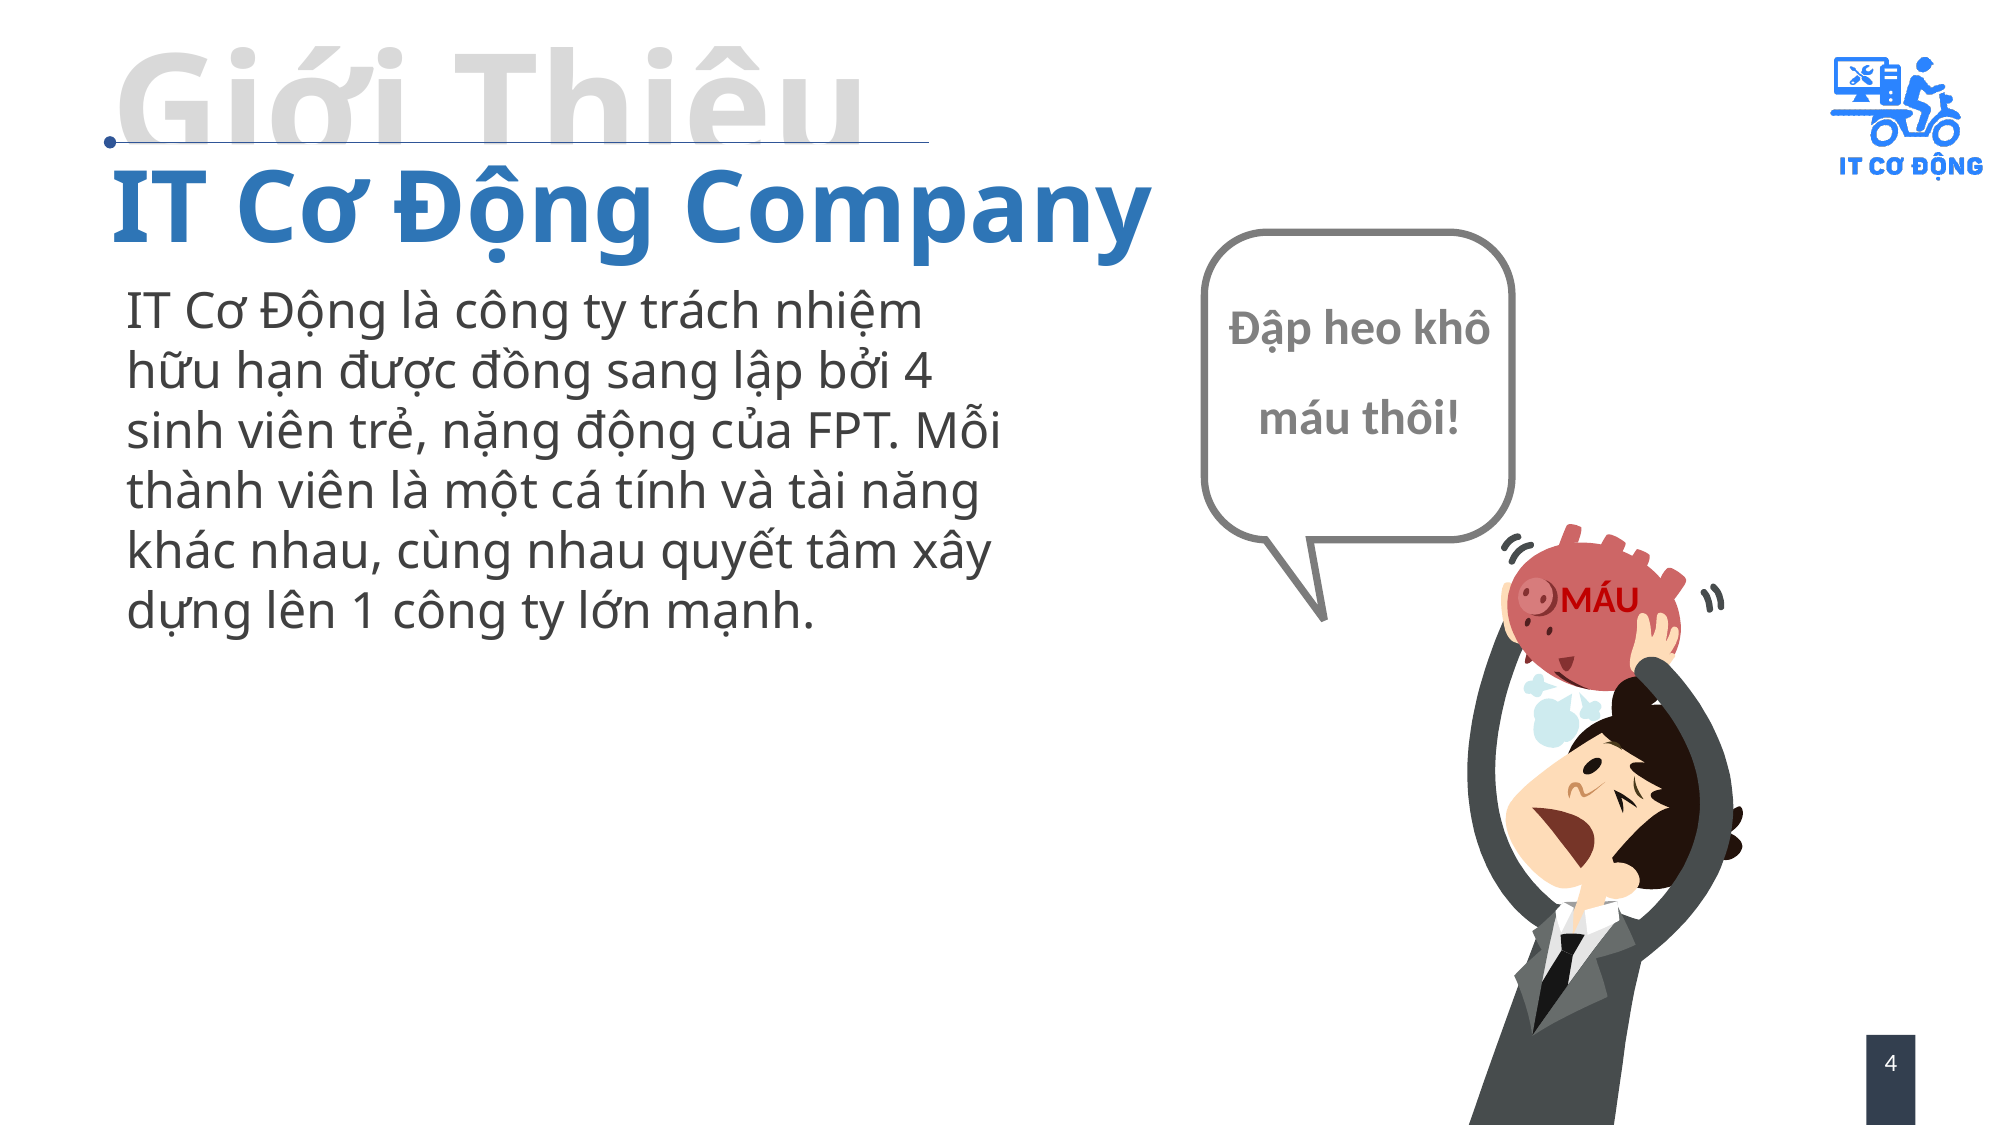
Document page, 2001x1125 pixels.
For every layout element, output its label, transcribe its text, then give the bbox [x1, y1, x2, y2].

list Giới Thiệu [111, 31, 1612, 144]
list IT Cơ Động Company [111, 144, 1612, 300]
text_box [1378, 508, 1827, 1125]
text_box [1201, 232, 1520, 620]
text_box IT Cơ Động là công ty trách nhiệm hữu hạn được đồng sang lập bởi 4 sinh viên trẻ, nặng động của FPT. Mỗi thành viên là một cá tính và tài năng khác nhau, cùng nhau quyết tâm xây dựng lên 1 công ty lớn mạnh. [111, 270, 1029, 691]
picture [1826, 31, 1991, 196]
text_box 4 [1866, 1034, 1916, 1125]
